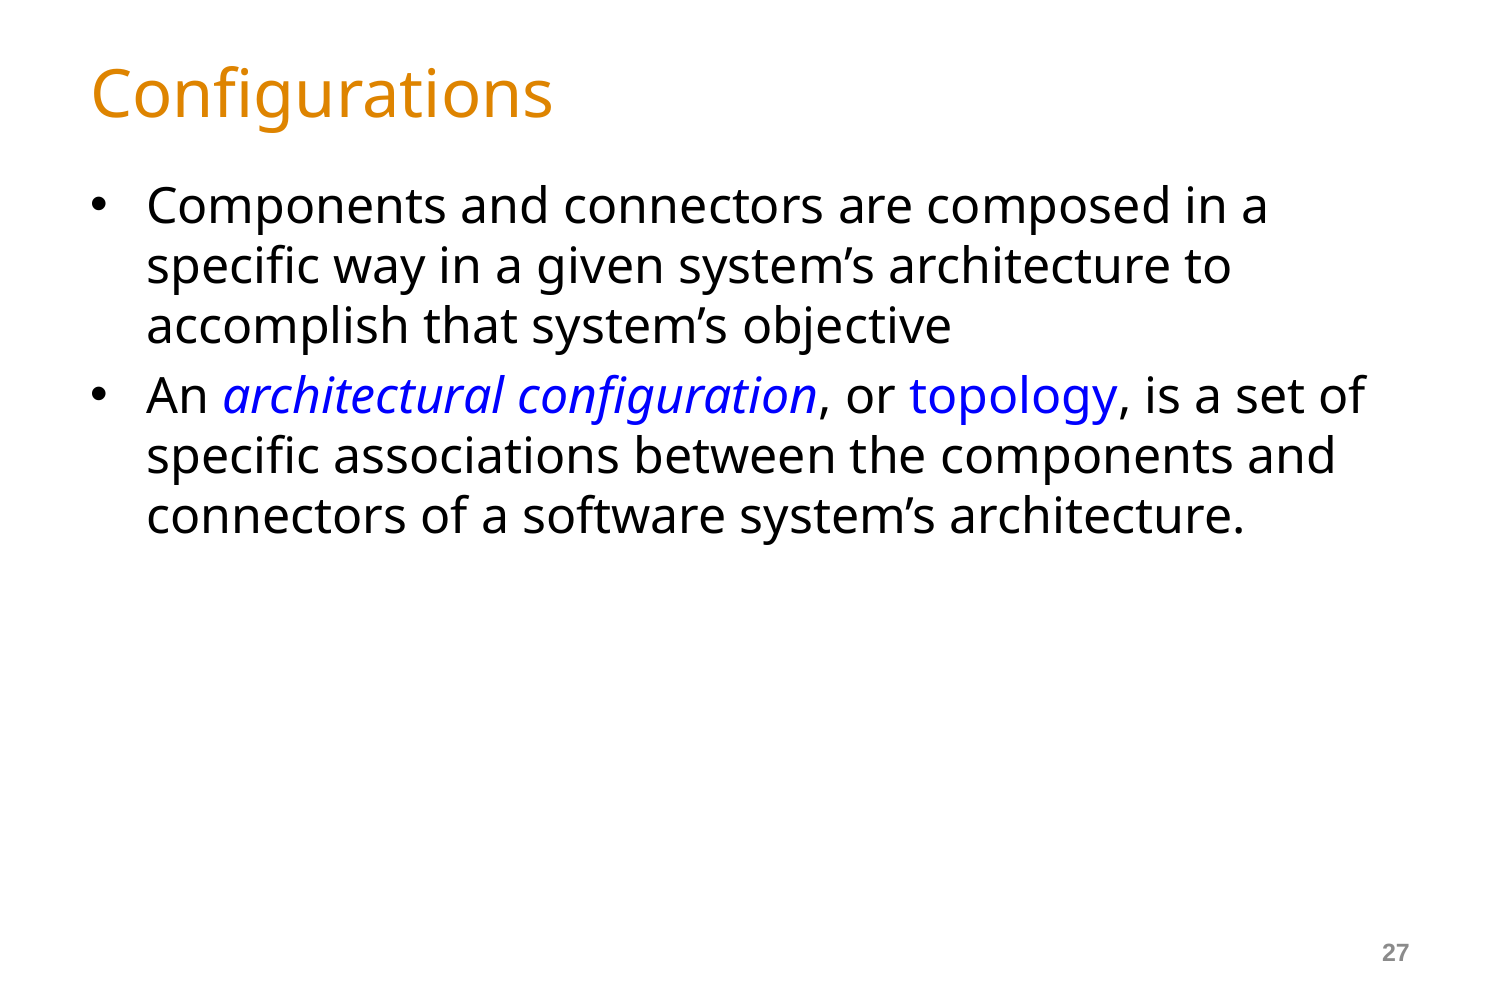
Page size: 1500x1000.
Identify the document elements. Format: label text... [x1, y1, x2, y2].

list Components and connectors are composed in a specific way in a given system’s architecture to accomplish that system’s objective An architectural configuration, or topology, is a set of specific associations between the components and connectors of a software system’s architecture. [75, 165, 1425, 894]
title Configurations [75, 40, 1425, 142]
slide_number 27 [1074, 926, 1425, 981]
